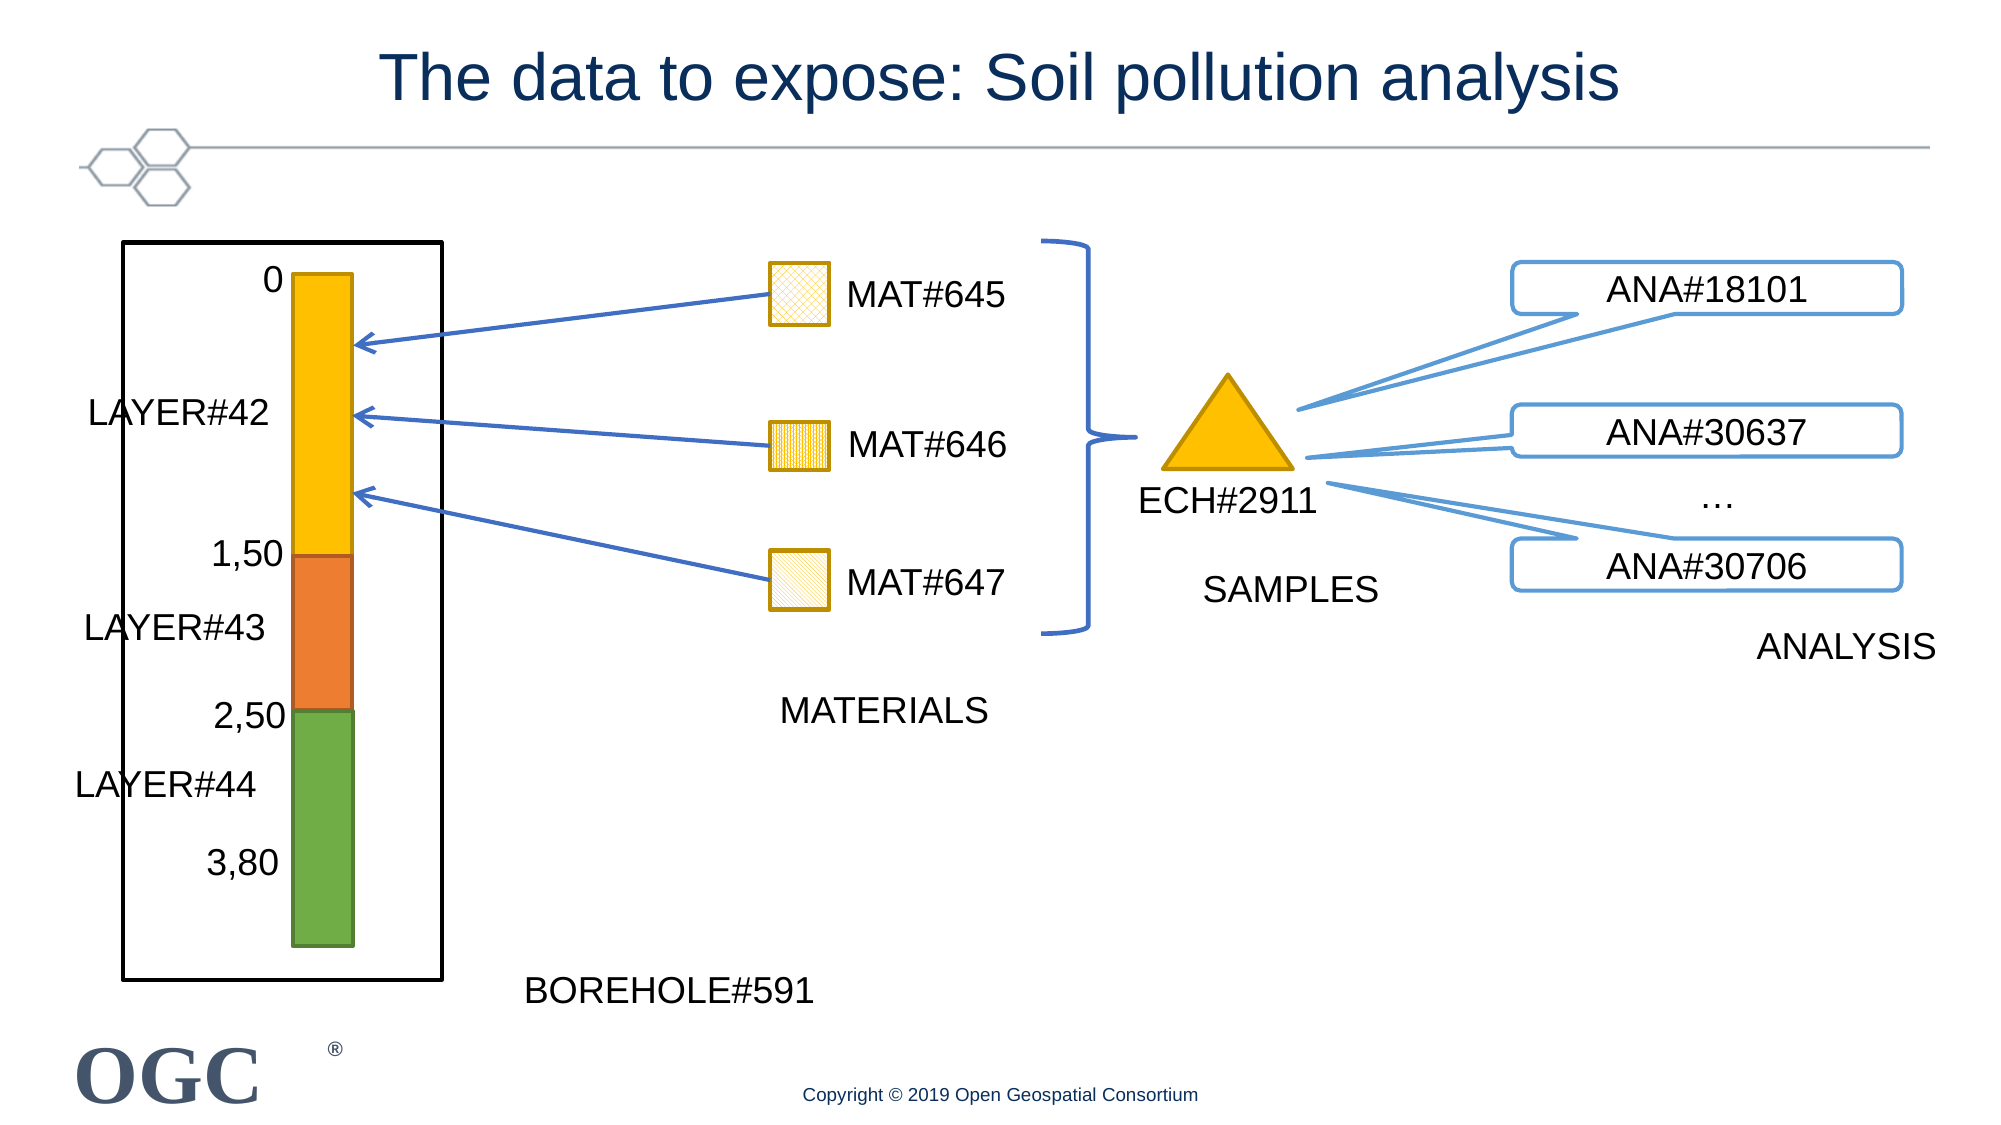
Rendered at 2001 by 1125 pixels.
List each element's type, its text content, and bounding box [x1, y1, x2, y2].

text_box MATERIALS [764, 678, 1005, 739]
text_box 1,50 [196, 521, 299, 582]
text_box [291, 709, 355, 948]
text_box 3,80 [191, 830, 296, 891]
text_box [291, 554, 354, 709]
text_box MAT#647 [834, 550, 1021, 611]
text_box 2,50 [198, 683, 303, 744]
text_box BOREHOLE#591 [508, 958, 830, 1019]
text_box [351, 492, 771, 581]
text_box LAYER#44 [59, 752, 272, 813]
text_box [121, 240, 444, 982]
text_box LAYER#43 [68, 595, 281, 656]
text_box ANA#30706 [1325, 480, 1904, 593]
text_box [351, 415, 771, 447]
text_box ANA#18101 [1296, 259, 1905, 412]
text_box [291, 272, 354, 554]
text_box MAT#646 [834, 413, 1023, 473]
text_box SAMPLES [1188, 557, 1395, 618]
text_box ECH#2911 [1123, 469, 1333, 529]
footer Copyright © 2019 Open Geospatial Consortium [650, 1074, 1351, 1113]
text_box [1161, 372, 1295, 469]
text_box ANA#30637 [1304, 402, 1904, 460]
text_box ANALYSIS [1741, 614, 1953, 675]
text_box MAT#645 [831, 262, 1021, 323]
text_box … [1682, 461, 1753, 525]
picture [79, 136, 1930, 208]
text_box [1041, 240, 1137, 635]
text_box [352, 293, 771, 346]
text_box 0 [248, 247, 299, 308]
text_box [769, 262, 830, 610]
text_box LAYER#42 [72, 380, 285, 440]
title The data to expose: Soil pollution analysis [50, 22, 1951, 136]
